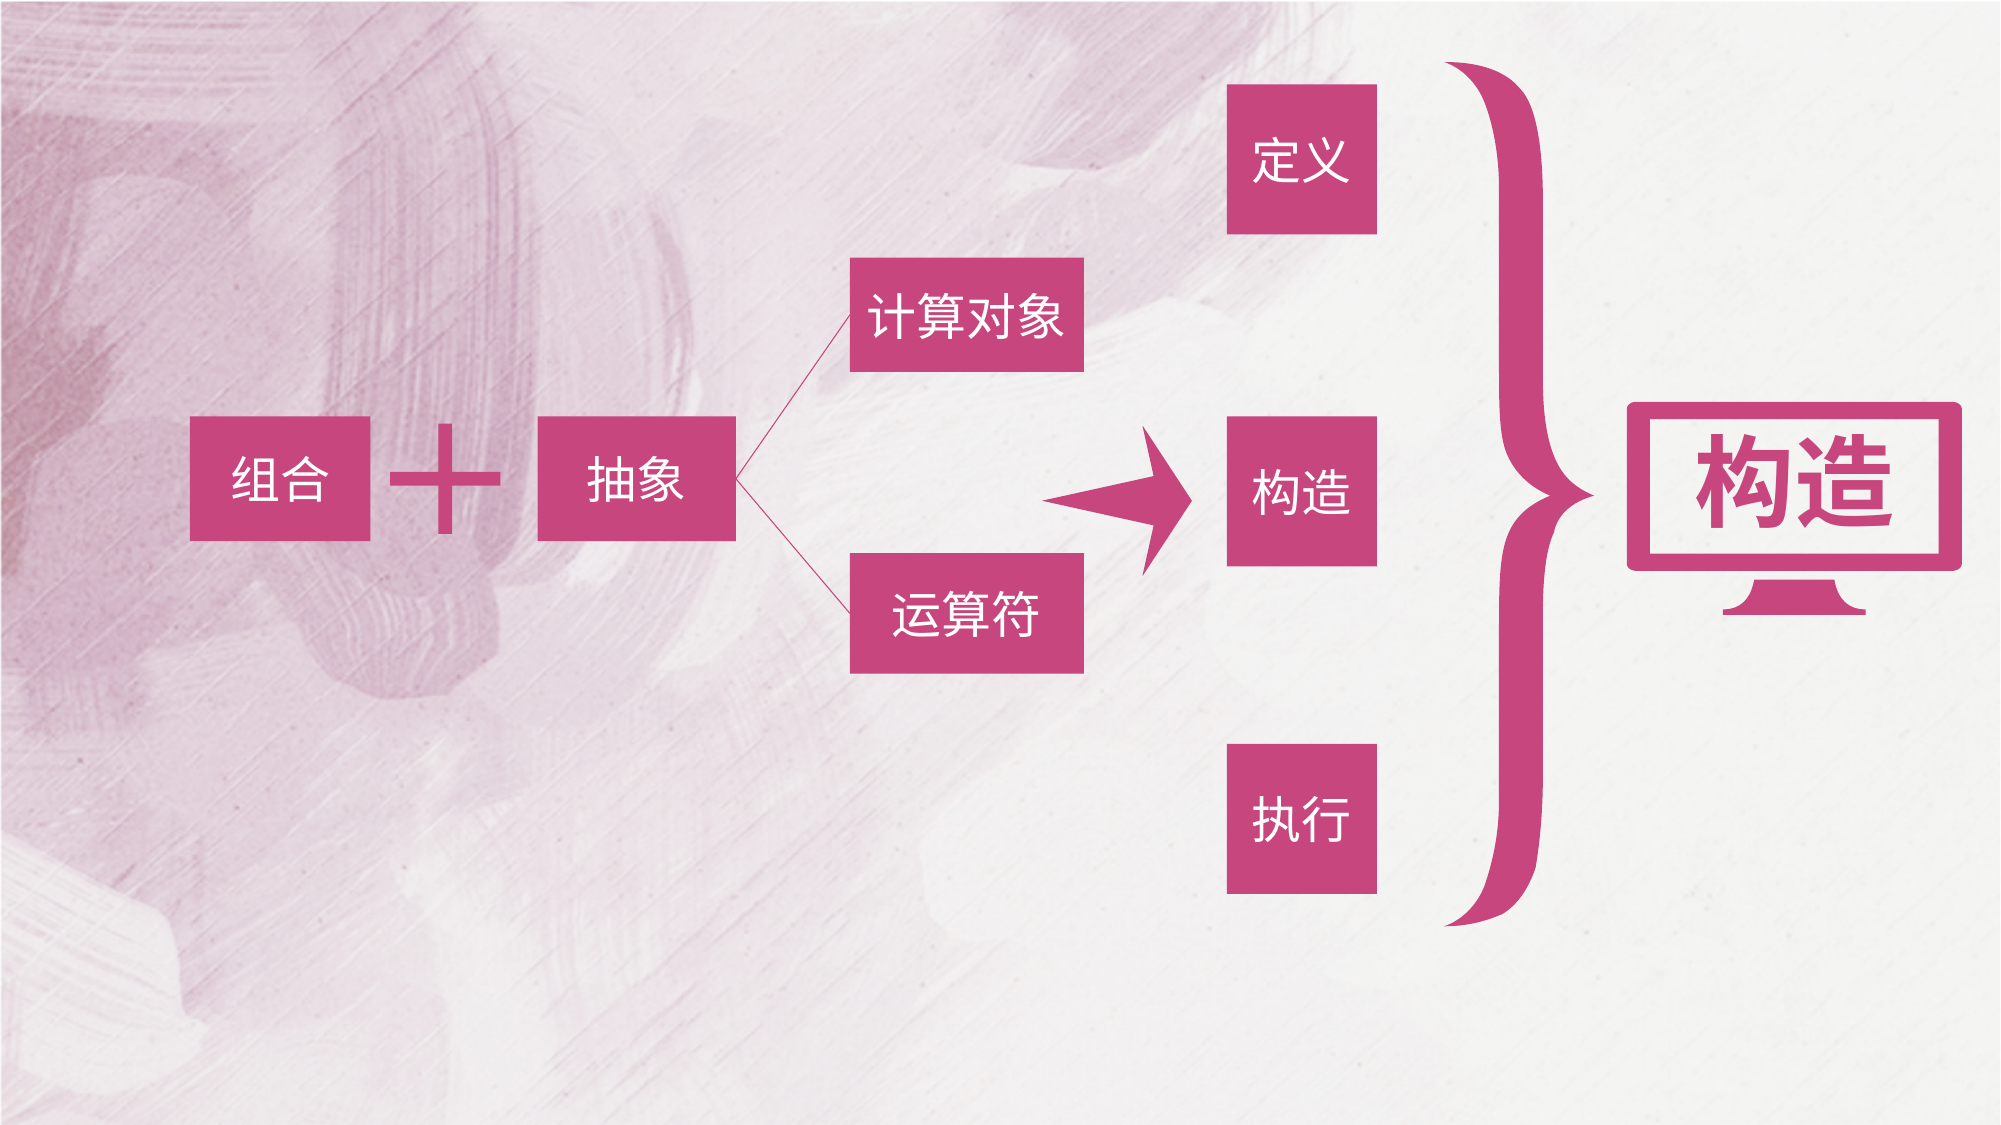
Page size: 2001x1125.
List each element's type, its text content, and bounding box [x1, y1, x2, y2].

text_box 运算符 [849, 552, 1085, 675]
text_box [389, 423, 501, 535]
text_box [1041, 422, 1194, 580]
text_box 构造 [1226, 415, 1378, 567]
text_box 抽象 [536, 415, 735, 542]
text_box 执行 [1226, 743, 1378, 895]
picture [3, 2, 2001, 1125]
text_box 计算对象 [849, 257, 1085, 373]
text_box 组合 [189, 415, 371, 542]
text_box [735, 478, 850, 614]
text_box 定义 [1226, 83, 1378, 235]
text_box 构造 [1626, 401, 1962, 571]
text_box 构造 [1722, 579, 1866, 615]
text_box [1444, 62, 1595, 927]
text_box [735, 314, 850, 478]
